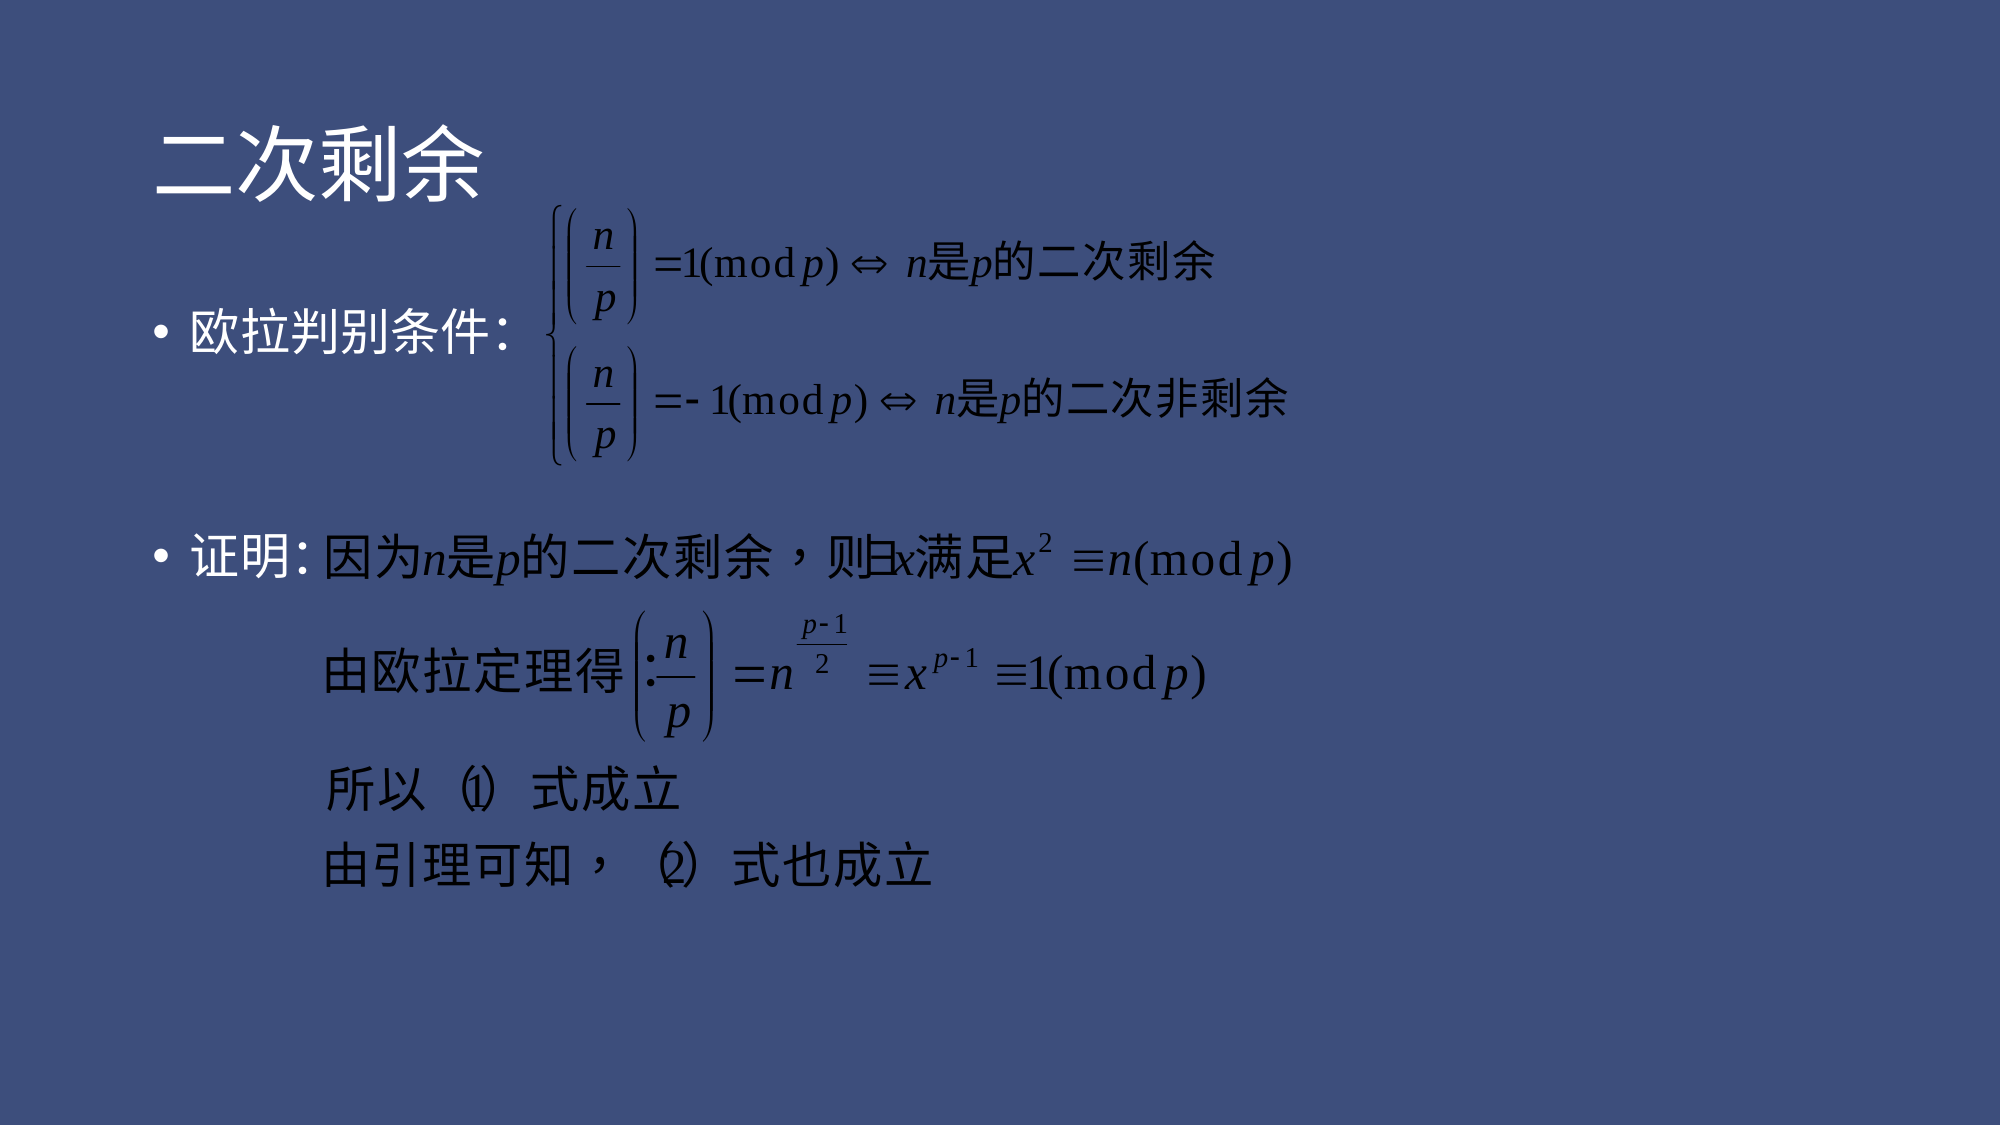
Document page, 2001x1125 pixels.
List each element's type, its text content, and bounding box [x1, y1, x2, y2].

title 二次剩余 [137, 59, 1863, 278]
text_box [537, 197, 1290, 473]
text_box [320, 520, 1304, 899]
list 欧拉判别条件： 证明： [137, 299, 1863, 1014]
